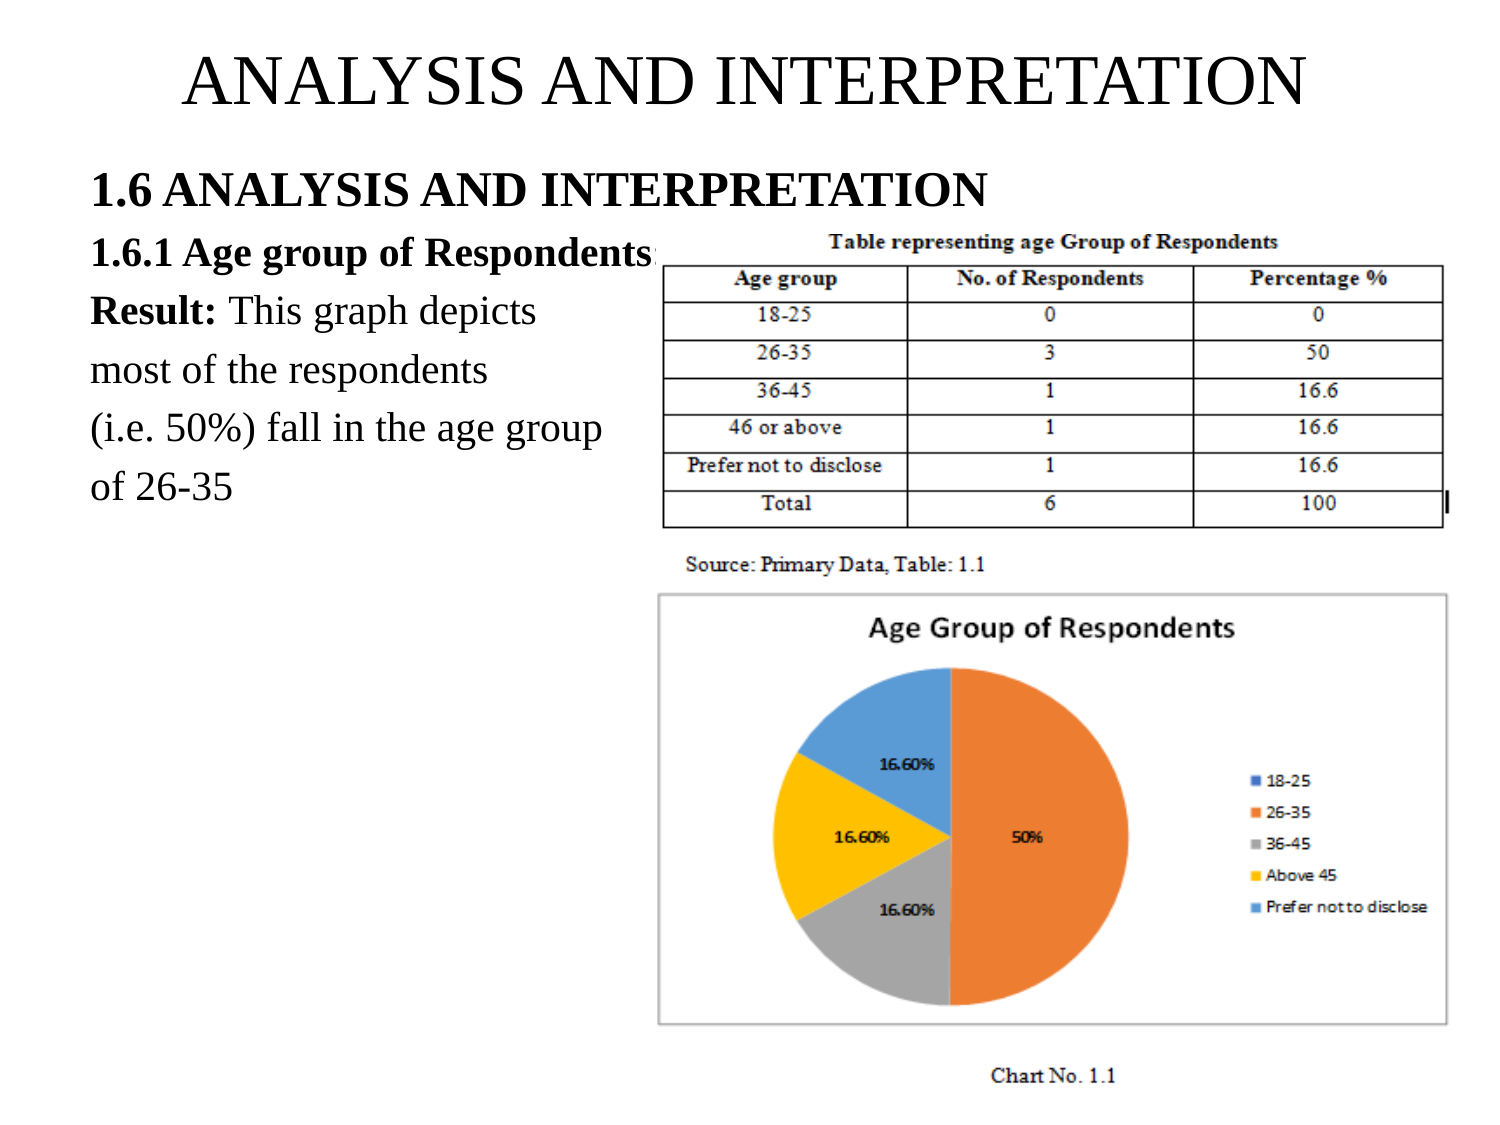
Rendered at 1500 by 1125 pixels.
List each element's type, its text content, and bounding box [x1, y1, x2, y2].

title ANALYSIS AND INTERPRETATION [70, 0, 1421, 153]
list 1.6 ANALYSIS AND INTERPRETATION 1.6.1 Age group of Respondents: Result: This graph depicts most of the respondents (i.e. 50%) fall in the age group of 26-35 [75, 149, 1425, 1090]
picture [655, 234, 1466, 1093]
